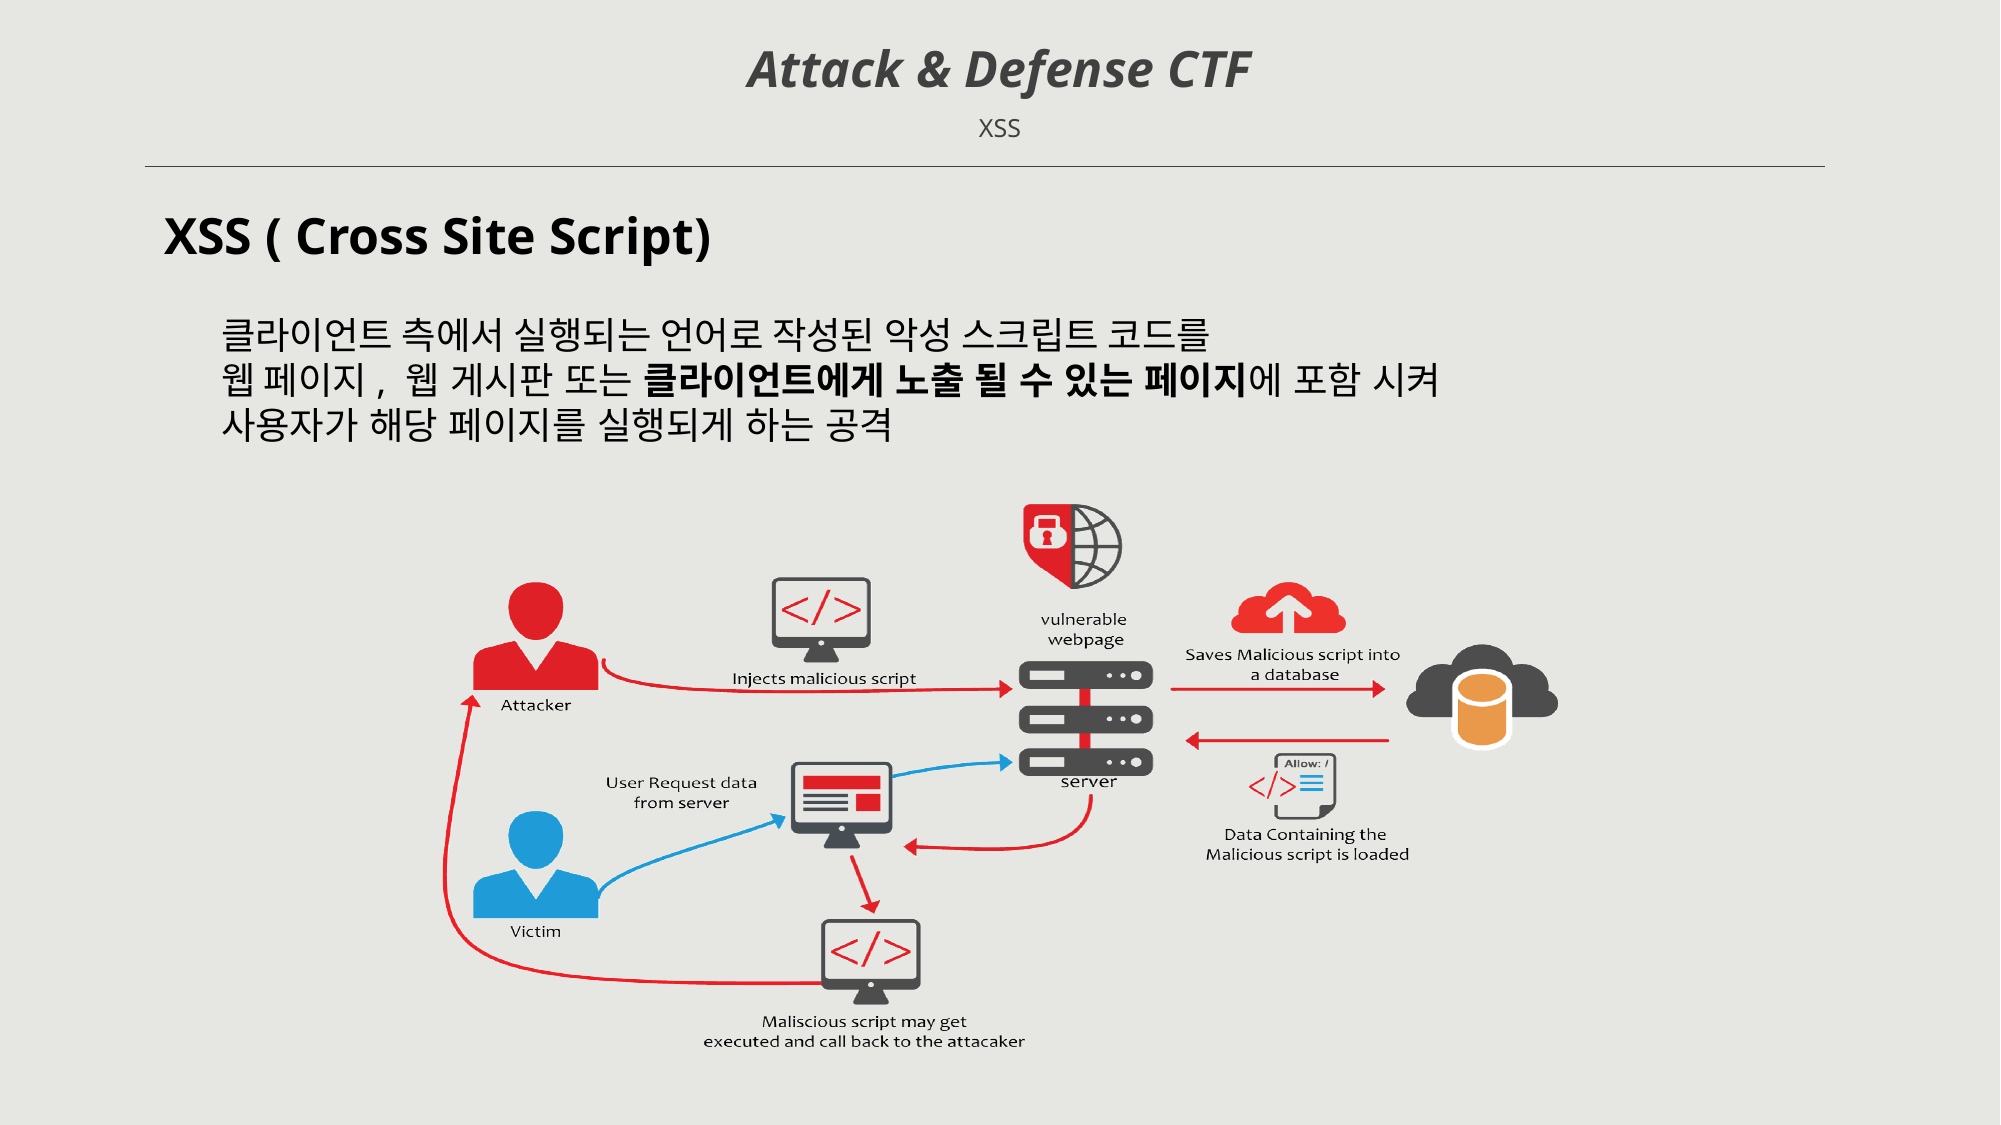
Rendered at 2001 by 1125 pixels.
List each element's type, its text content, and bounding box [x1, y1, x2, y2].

picture [358, 411, 1642, 1125]
text_box Attack & Defense CTF XSS [527, 0, 1473, 150]
text_box 클라이언트 측에서 실행되는 언어로 작성된 악성 스크립트 코드를 웹 페이지, 웹 게시판 또는 클라이언트에게 노출 될 수 있는 페이지에 포함 시켜 사용자가 해당 페이지를 실행되게 하는 공격 [206, 304, 1457, 454]
text_box XSS ( Cross Site Script) [149, 197, 727, 273]
